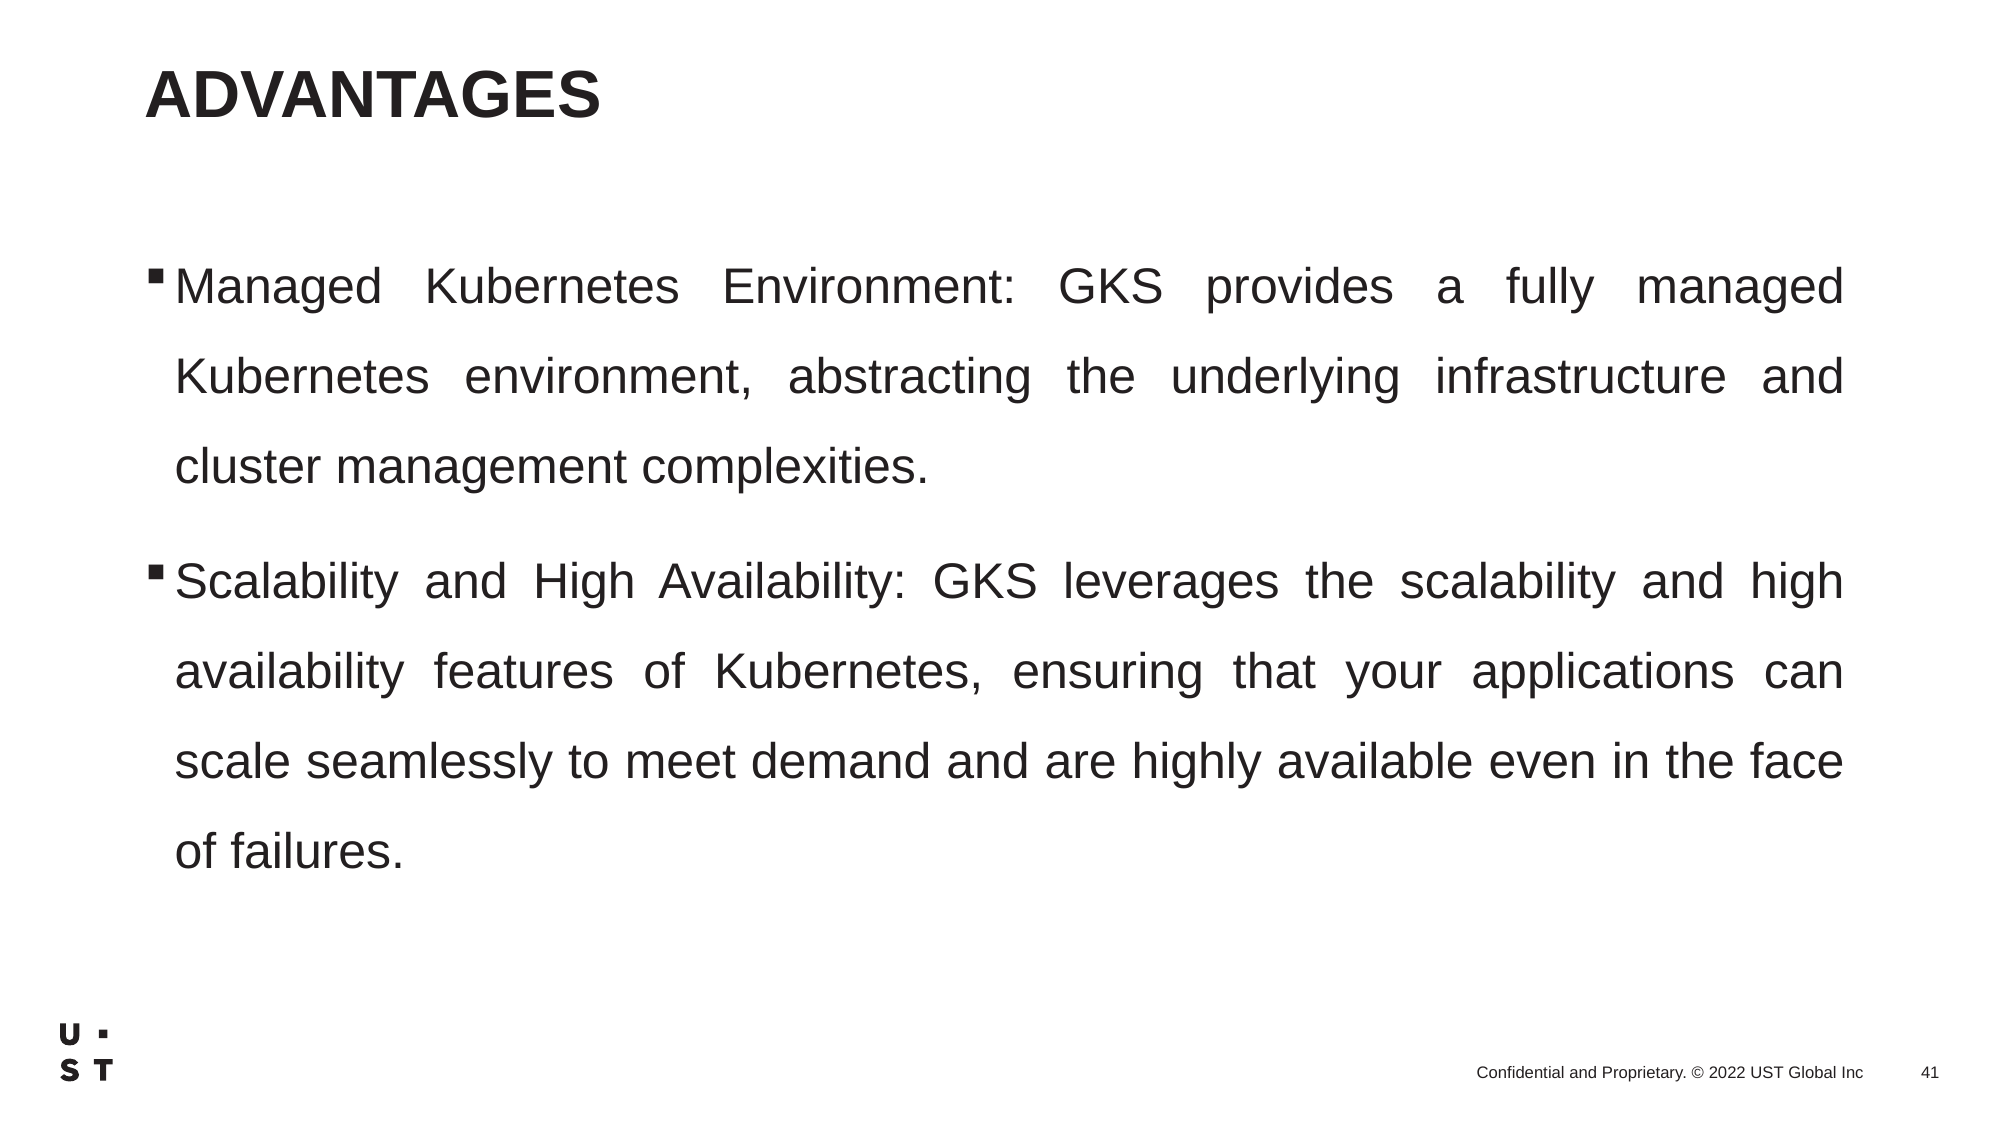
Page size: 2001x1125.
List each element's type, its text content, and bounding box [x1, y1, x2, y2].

title ADVANTAGES [144, 60, 2000, 210]
list Managed Kubernetes Environment: GKS provides a fully managed Kubernetes environment, abstracting the underlying infrastructure and cluster management complexities. Scalability and High Availability: GKS leverages the scalability and high availability features of Kubernetes, ensuring that your applications can scale seamlessly to meet demand and are highly available even in the face of failures. [144, 223, 1846, 998]
